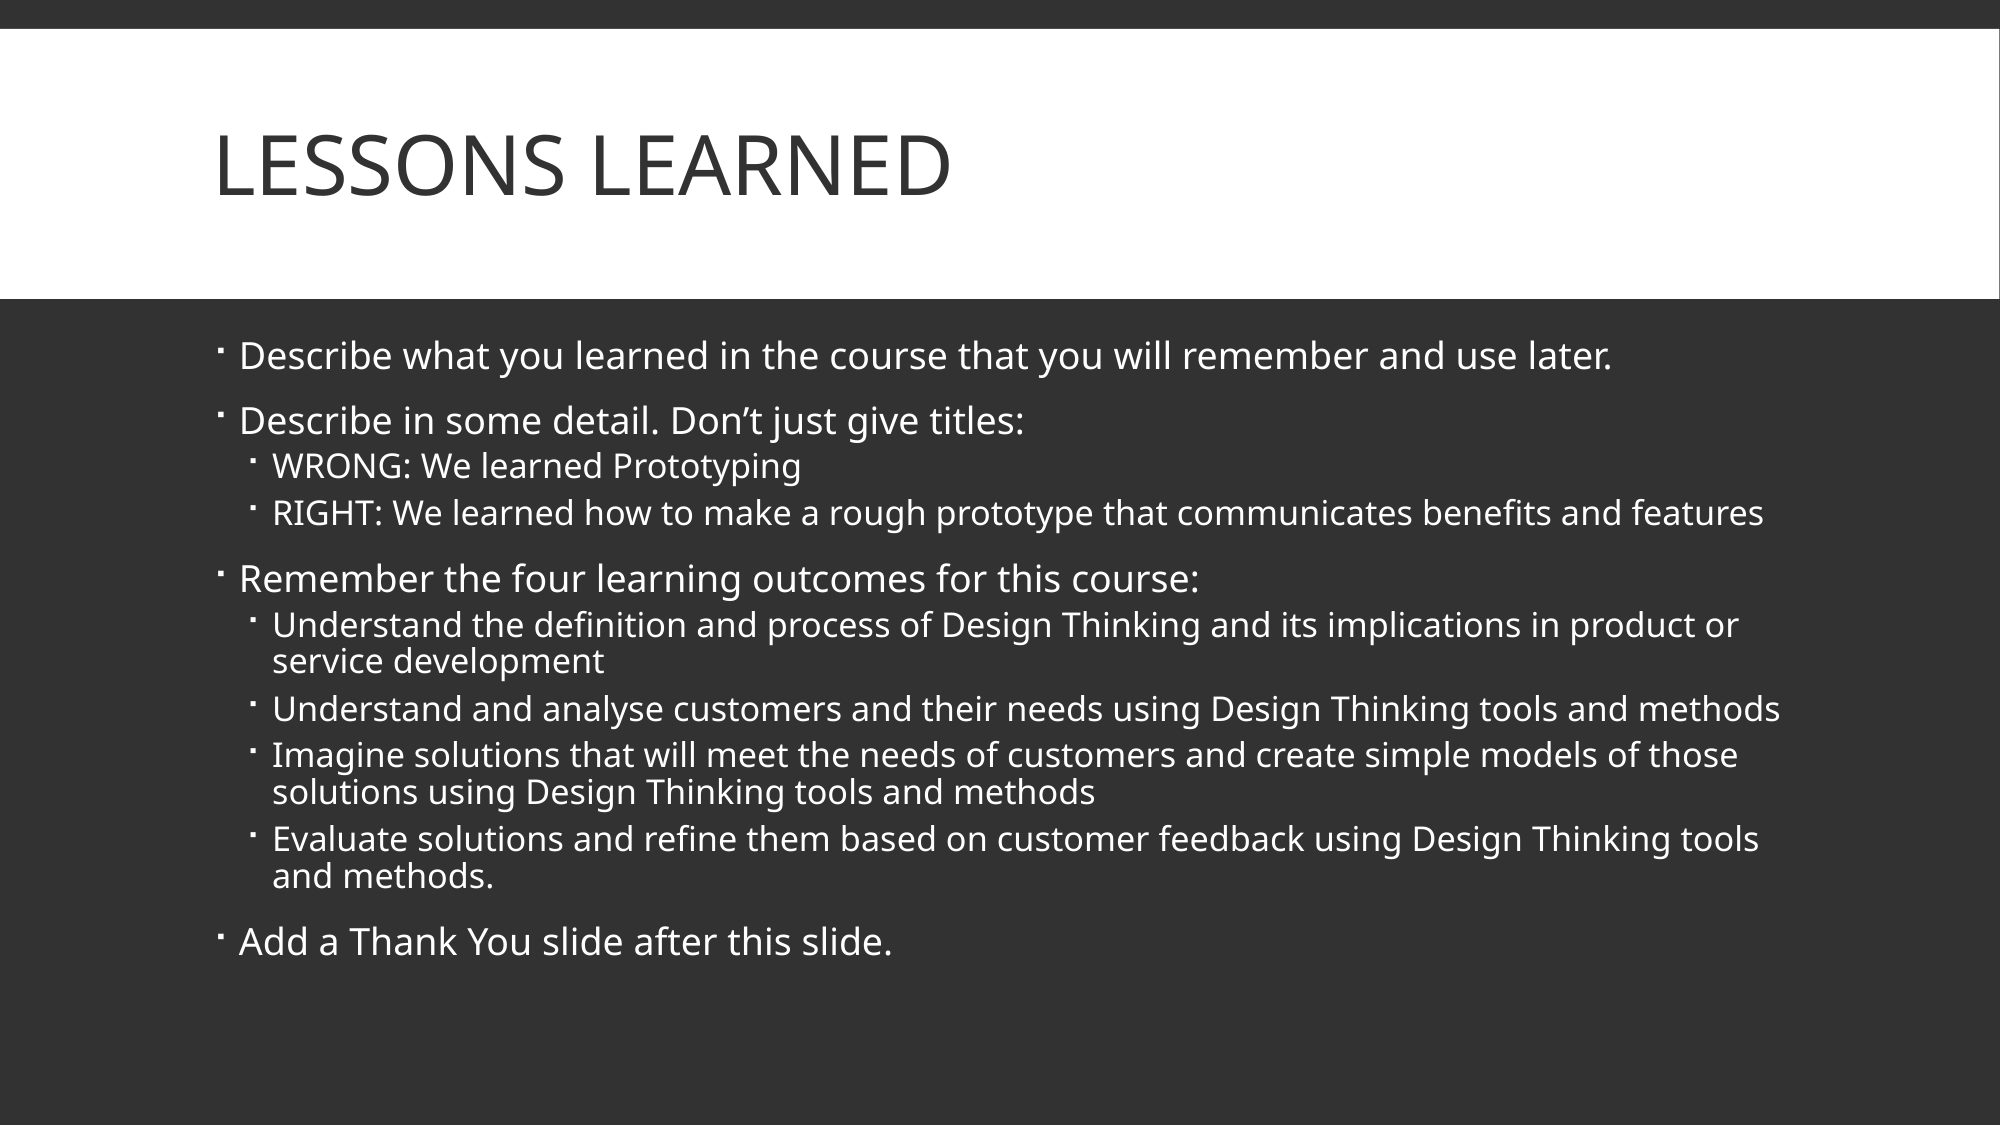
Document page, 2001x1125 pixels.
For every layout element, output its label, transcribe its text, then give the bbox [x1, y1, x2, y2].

title Lessons learned [197, 46, 1803, 295]
list Describe what you learned in the course that you will remember and use later. Describe in some detail. Don’t just give titles: WRONG: We learned Prototyping RIGHT: We learned how to make a rough prototype that communicates benefits and features Remember the four learning outcomes for this course: Understand the definition and process of Design Thinking and its implications in product or service development Understand and analyse customers and their needs using Design Thinking tools and methods Imagine solutions that will meet the needs of customers and create simple models of those solutions using Design Thinking tools and methods Evaluate solutions and refine them based on customer feedback using Design Thinking tools and methods. Add a Thank You slide after this slide. [197, 329, 1803, 1020]
